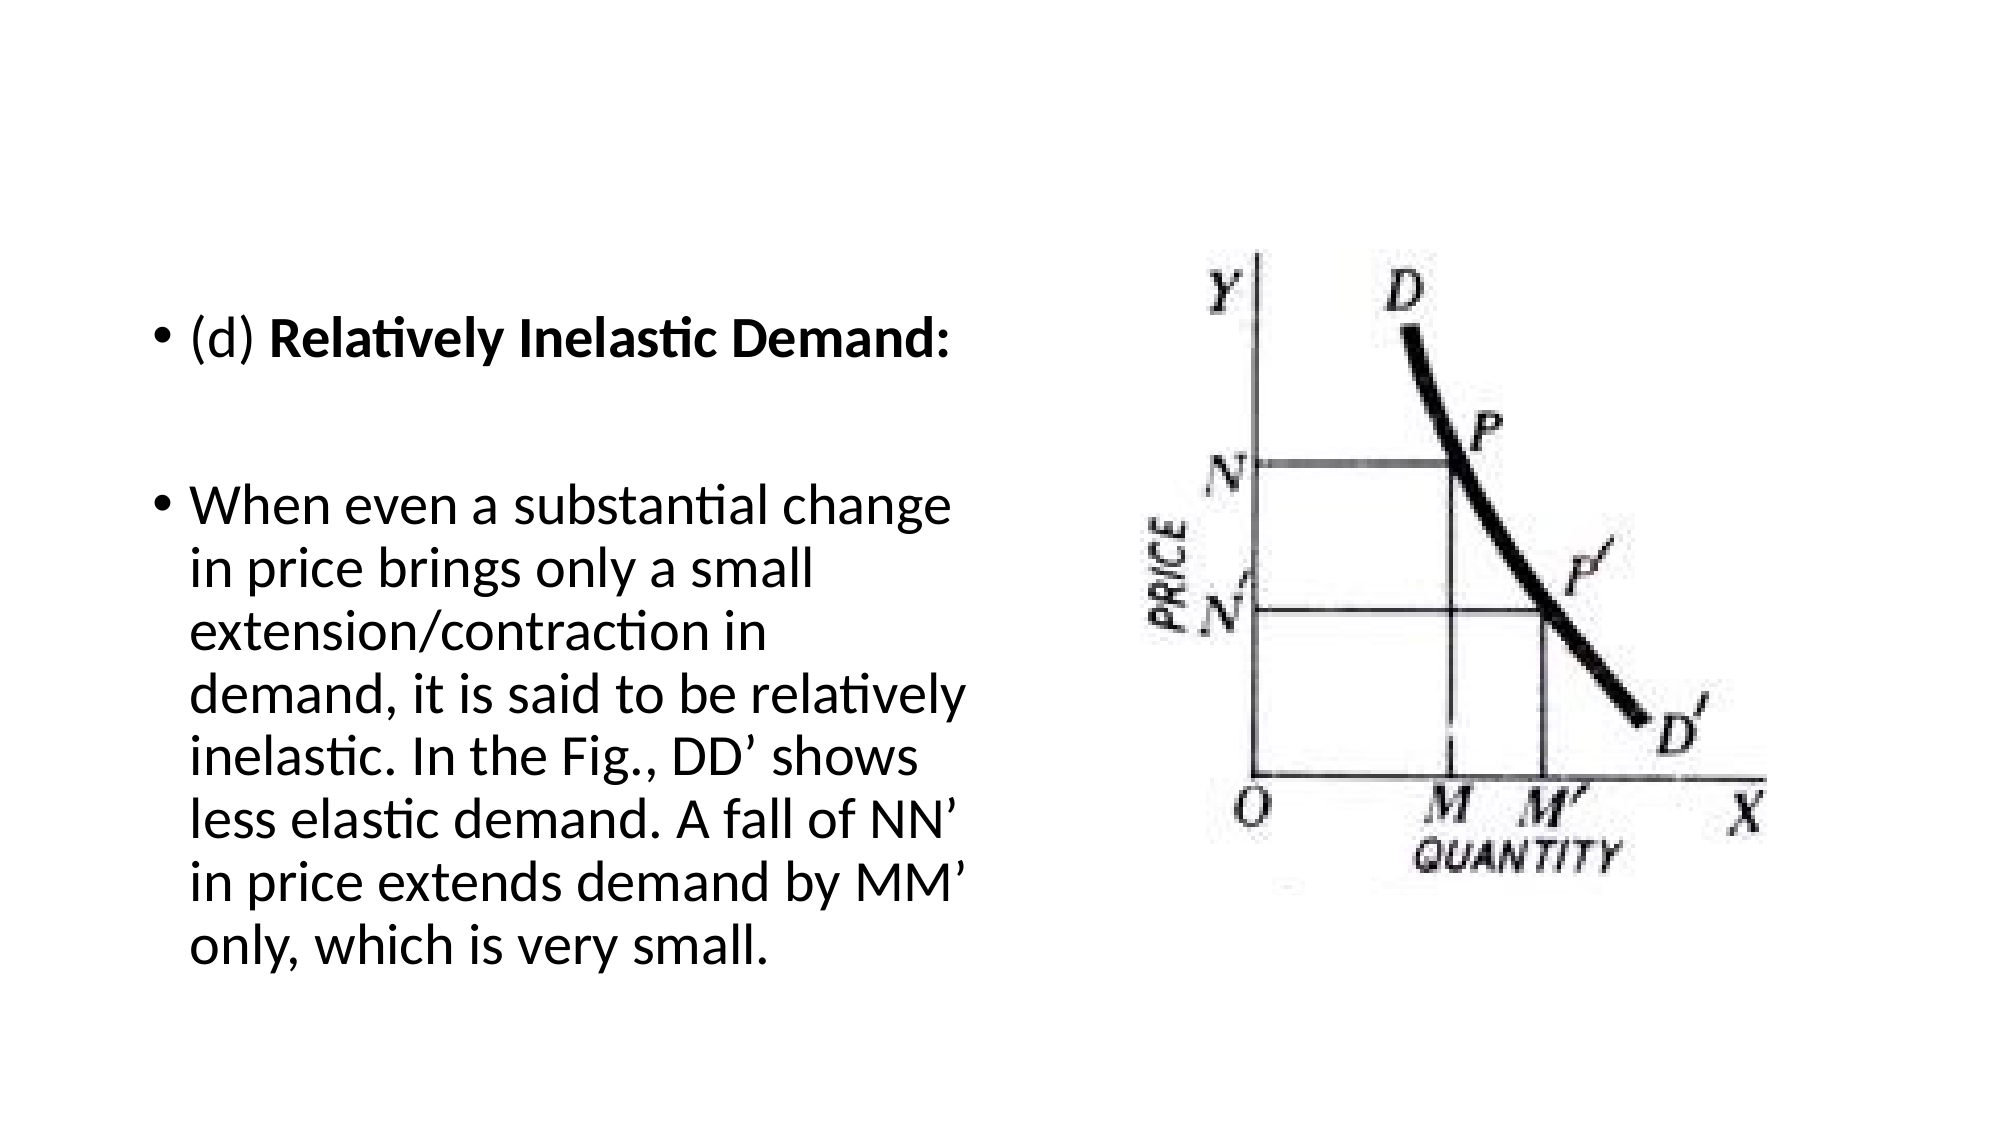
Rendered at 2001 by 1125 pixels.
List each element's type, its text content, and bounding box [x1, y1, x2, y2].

list (d) Relatively Inelastic Demand: When even a substantial change in price brings only a small extension/contraction in demand, it is said to be relatively inelastic. In the Fig., DD’ shows less elastic demand. A fall of NN’ in price extends demand by MM’ only, which is very small. [137, 299, 988, 1014]
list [1140, 249, 1776, 895]
